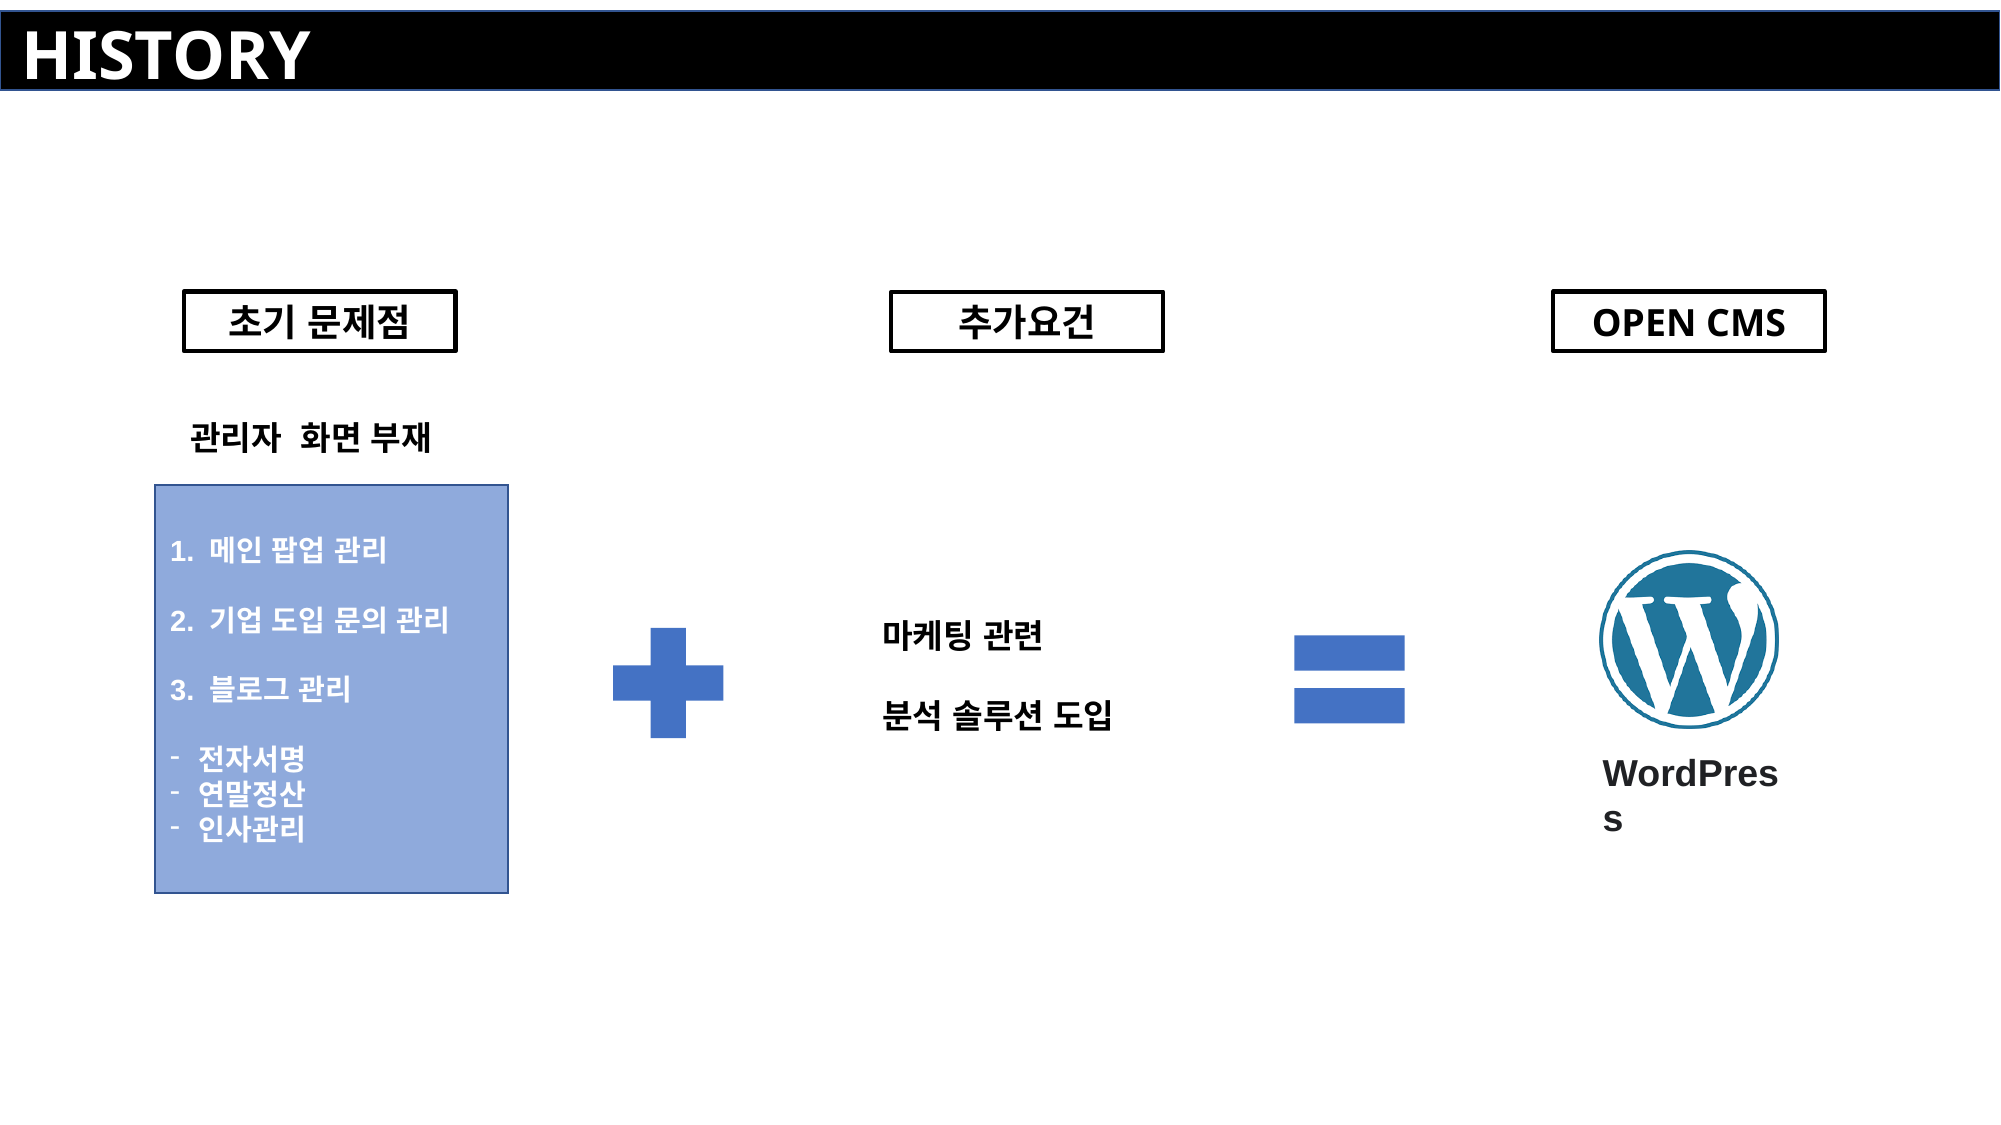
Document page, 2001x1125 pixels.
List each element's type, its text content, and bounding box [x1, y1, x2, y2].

text_box 관리자 화면 부재 [175, 410, 489, 465]
text_box 초기 문제점 [183, 291, 456, 352]
text_box [362, 10, 2000, 91]
text_box [612, 627, 724, 739]
text_box 추가요건 [891, 291, 1163, 352]
text_box 1. 메인 팝업 관리 2. 기업 도입 문의 관리 3. 블로그 관리 전자서명 연말정산 인사관리 [154, 484, 509, 894]
text_box [1293, 687, 1406, 724]
text_box WordPress [1587, 741, 1814, 846]
text_box OPEN CMS [1553, 291, 1825, 352]
text_box [0, 10, 6, 91]
text_box 마케팅 관련 분석 솔루션 도입 [867, 568, 1187, 743]
picture [1599, 550, 1779, 729]
text_box HISTORY [6, 5, 362, 101]
text_box [1293, 634, 1406, 672]
